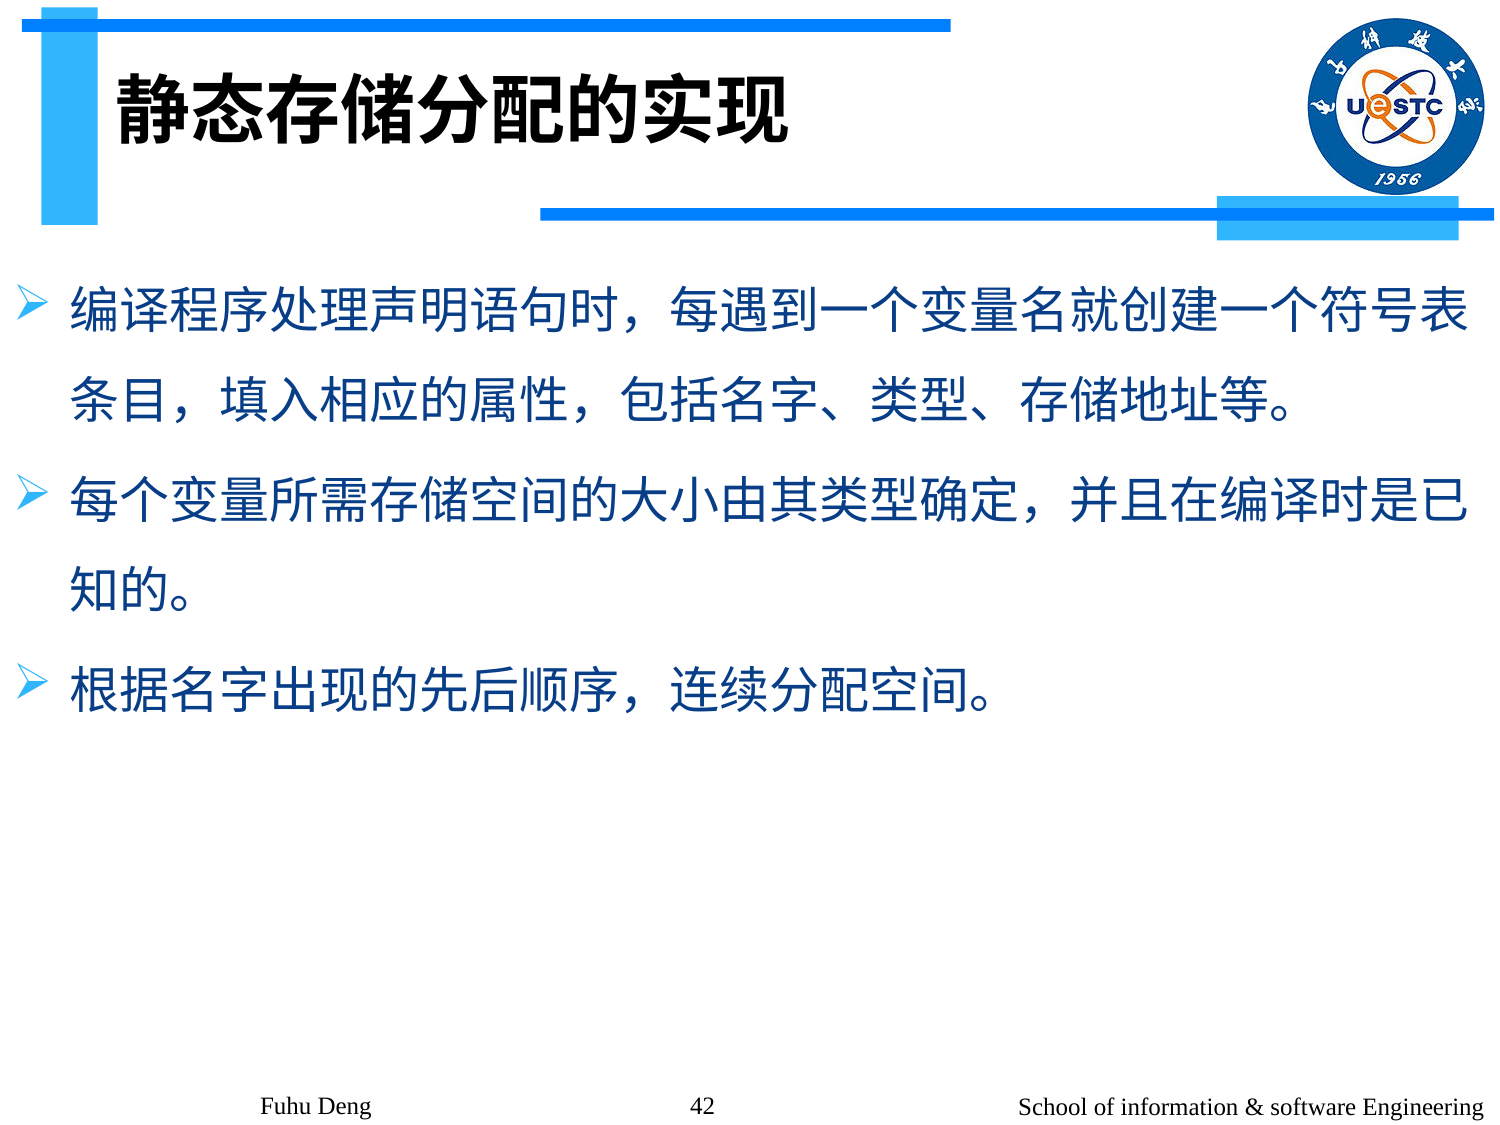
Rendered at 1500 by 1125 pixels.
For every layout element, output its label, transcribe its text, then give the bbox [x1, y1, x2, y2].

list 编译程序处理声明语句时，每遇到一个变量名就创建一个符号表条目，填入相应的属性，包括名字、类型、存储地址等。 每个变量所需存储空间的大小由其类型确定，并且在编译时是已知的。 根据名字出现的先后顺序，连续分配空间。 [0, 240, 1500, 1083]
slide_number 42 [631, 1082, 774, 1125]
slide_number Fuhu Deng [0, 1082, 631, 1125]
footer School of information & software Engineering [781, 1083, 1500, 1125]
picture [1296, 7, 1495, 206]
title 静态存储分配的实现 [100, 30, 1258, 185]
